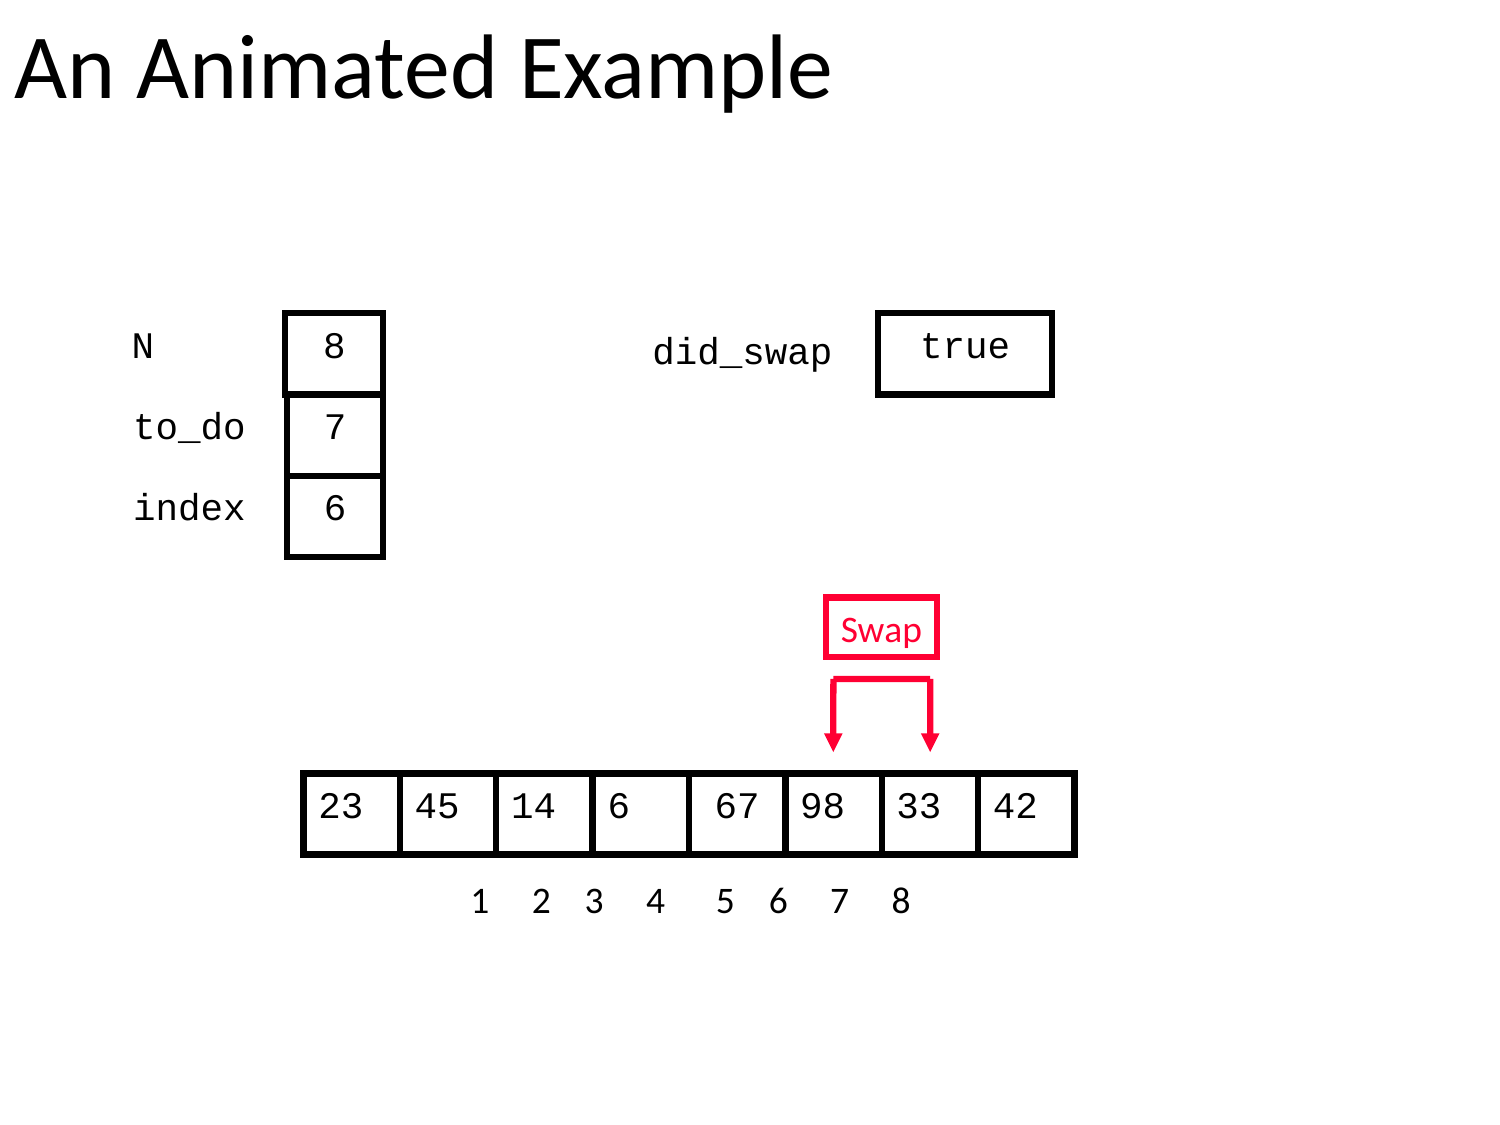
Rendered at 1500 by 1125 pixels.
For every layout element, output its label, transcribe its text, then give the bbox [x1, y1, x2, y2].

text_box 6 [592, 773, 688, 855]
text_box 67 [688, 773, 786, 855]
text_box 23 [303, 773, 400, 855]
text_box did_swap [637, 319, 877, 380]
text_box 6 [286, 475, 384, 557]
text_box 8 [285, 313, 384, 395]
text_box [833, 678, 931, 753]
text_box 33 [881, 773, 978, 855]
text_box Swap [826, 597, 938, 658]
text_box N [116, 313, 260, 373]
text_box 1 2 3 4 5 6 7 8 [455, 868, 927, 928]
text_box to_do [118, 394, 261, 455]
text_box 14 [497, 773, 592, 855]
title An Animated Example [0, 0, 1500, 138]
text_box 42 [978, 773, 1075, 855]
text_box index [118, 475, 261, 536]
text_box 45 [400, 773, 497, 855]
text_box 7 [286, 395, 384, 475]
text_box 98 [786, 773, 881, 855]
text_box true [877, 313, 1053, 395]
